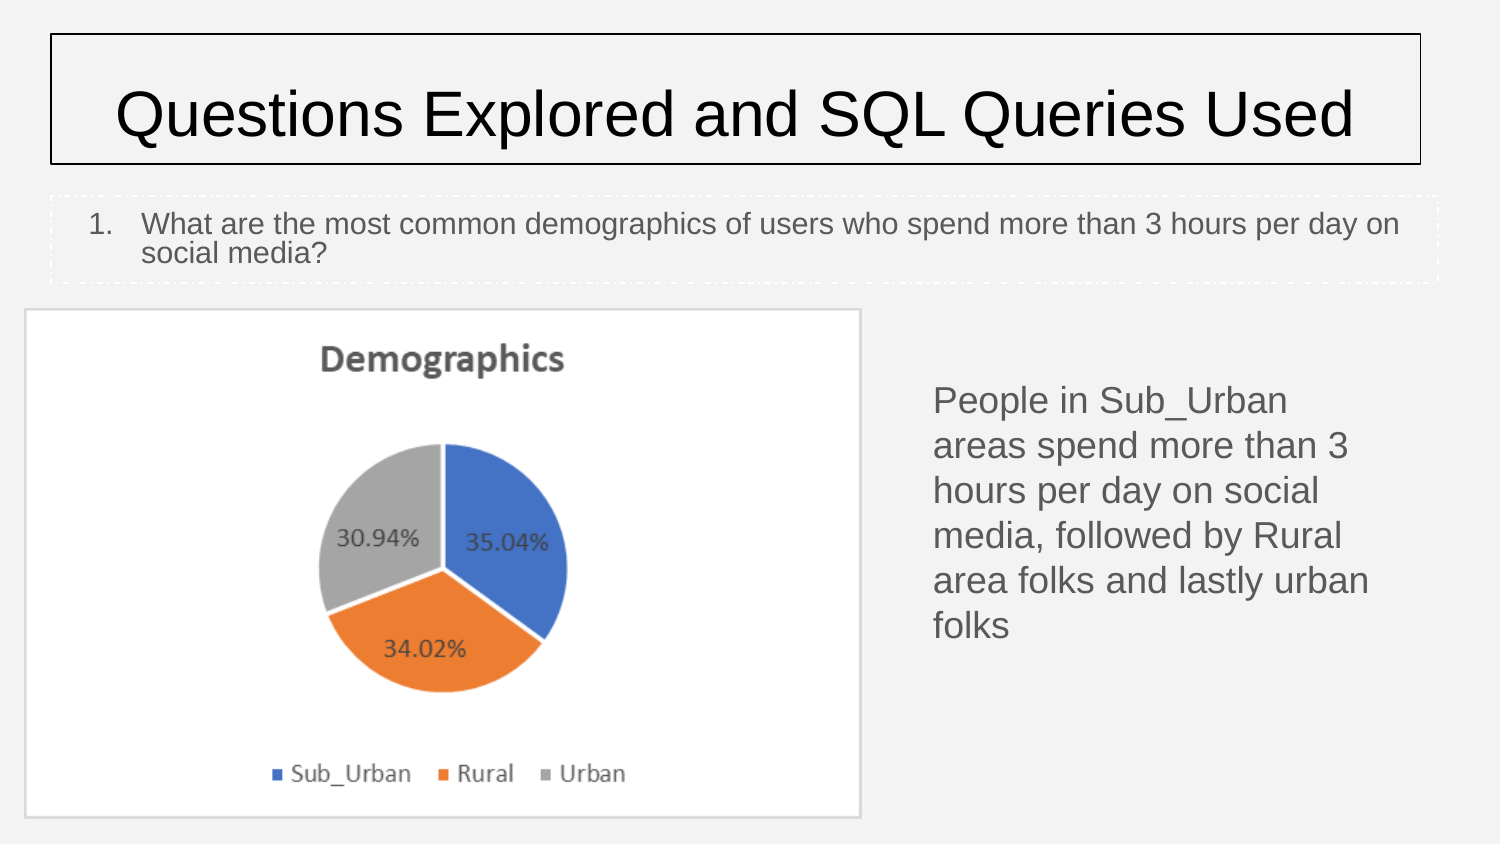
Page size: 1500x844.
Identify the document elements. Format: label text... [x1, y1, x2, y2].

picture [24, 307, 862, 819]
title Questions Explored and SQL Queries Used [51, 34, 1421, 165]
text_box People in Sub_Urban areas spend more than 3 hours per day on social media, followed by Rural area folks and lastly urban folks [917, 361, 1387, 662]
subtitle What are the most common demographics of users who spend more than 3 hours per day on social media? [51, 196, 1438, 284]
